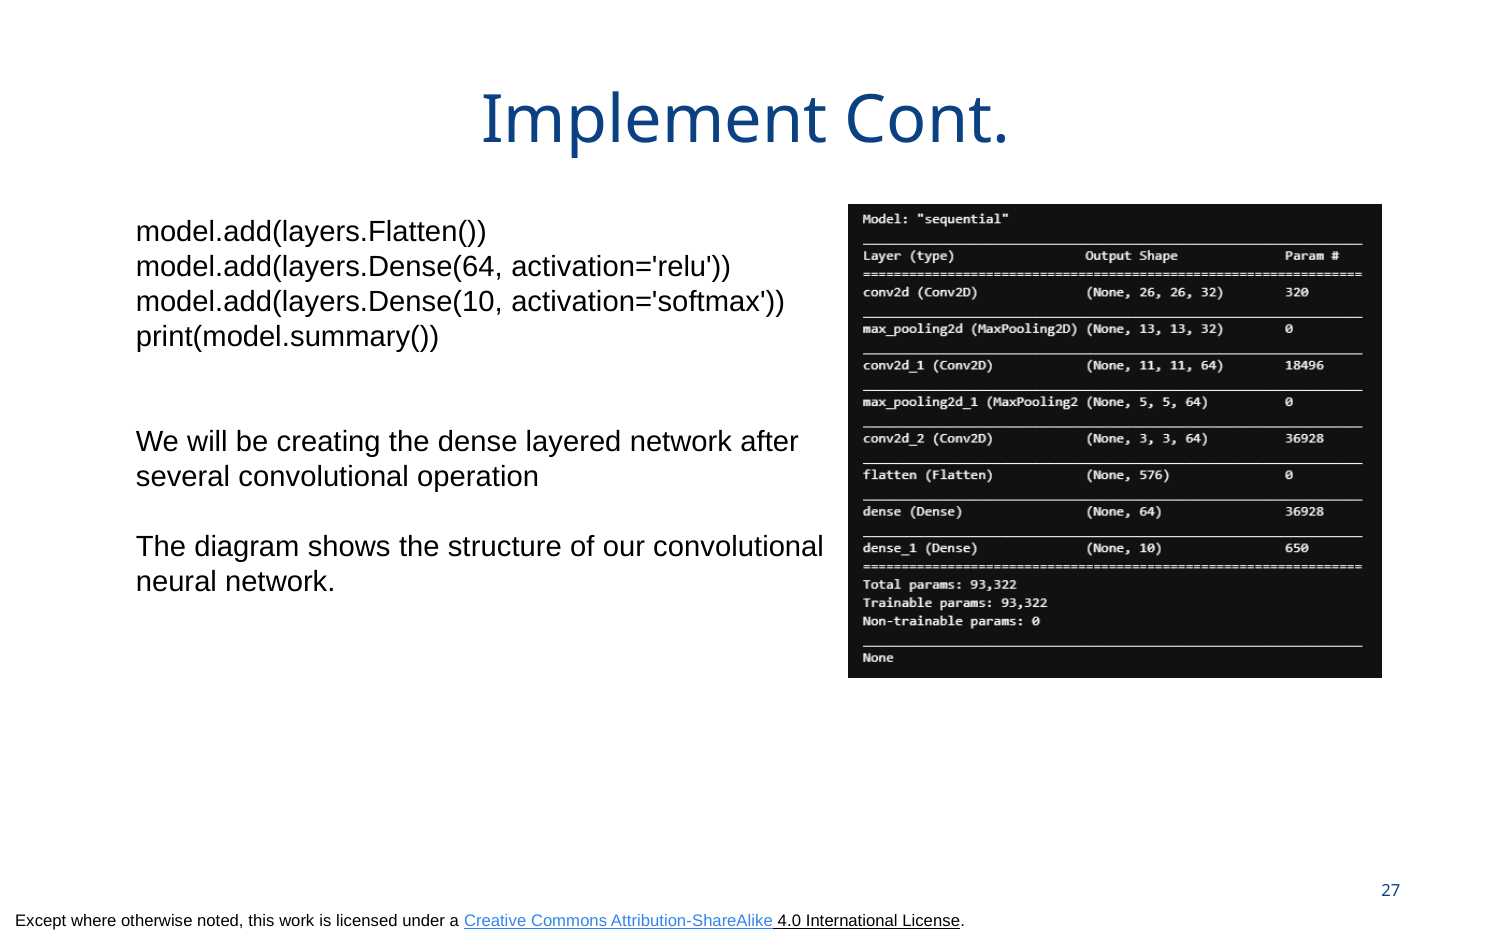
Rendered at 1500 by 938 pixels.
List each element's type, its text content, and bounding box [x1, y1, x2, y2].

picture [848, 204, 1382, 678]
title Implement Cont. [77, 26, 1416, 205]
text_box model.add(layers.Flatten()) model.add(layers.Dense(64, activation='relu')) model.add(layers.Dense(10, activation='softmax')) print(model.summary()) We will be creating the dense layered network after several convolutional operation The diagram shows the structure of our convolutional neural network. [121, 204, 847, 605]
slide_number 27 [1347, 866, 1416, 917]
